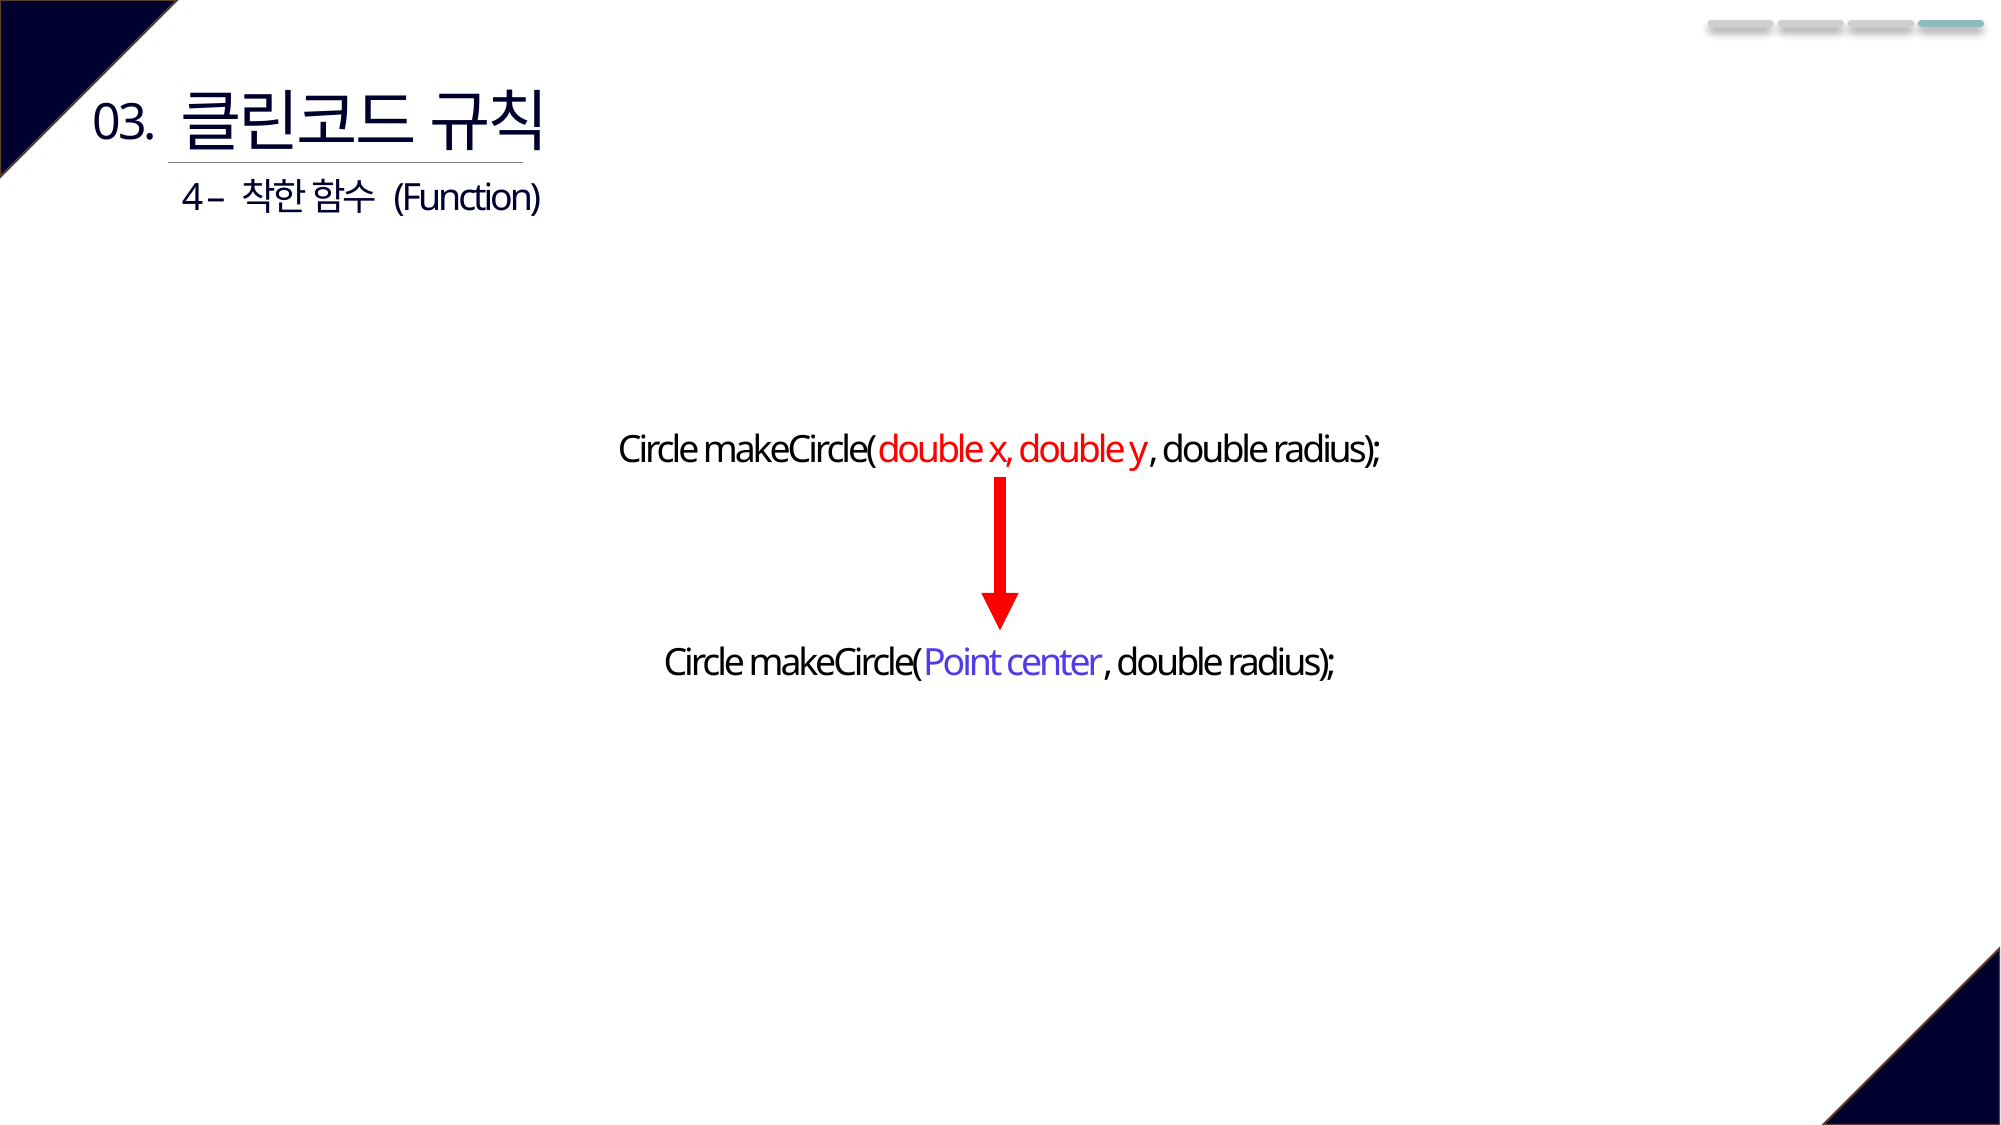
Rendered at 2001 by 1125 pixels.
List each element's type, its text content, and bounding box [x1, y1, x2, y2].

text_box 4 – 착한 함수 (Function) [167, 165, 556, 225]
text_box Circle makeCircle(double x, double y, double radius); [603, 417, 1397, 478]
text_box 클린코드 규칙 [165, 71, 564, 167]
text_box Circle makeCircle(Point center, double radius); [648, 630, 1352, 691]
text_box 03. [78, 81, 165, 157]
